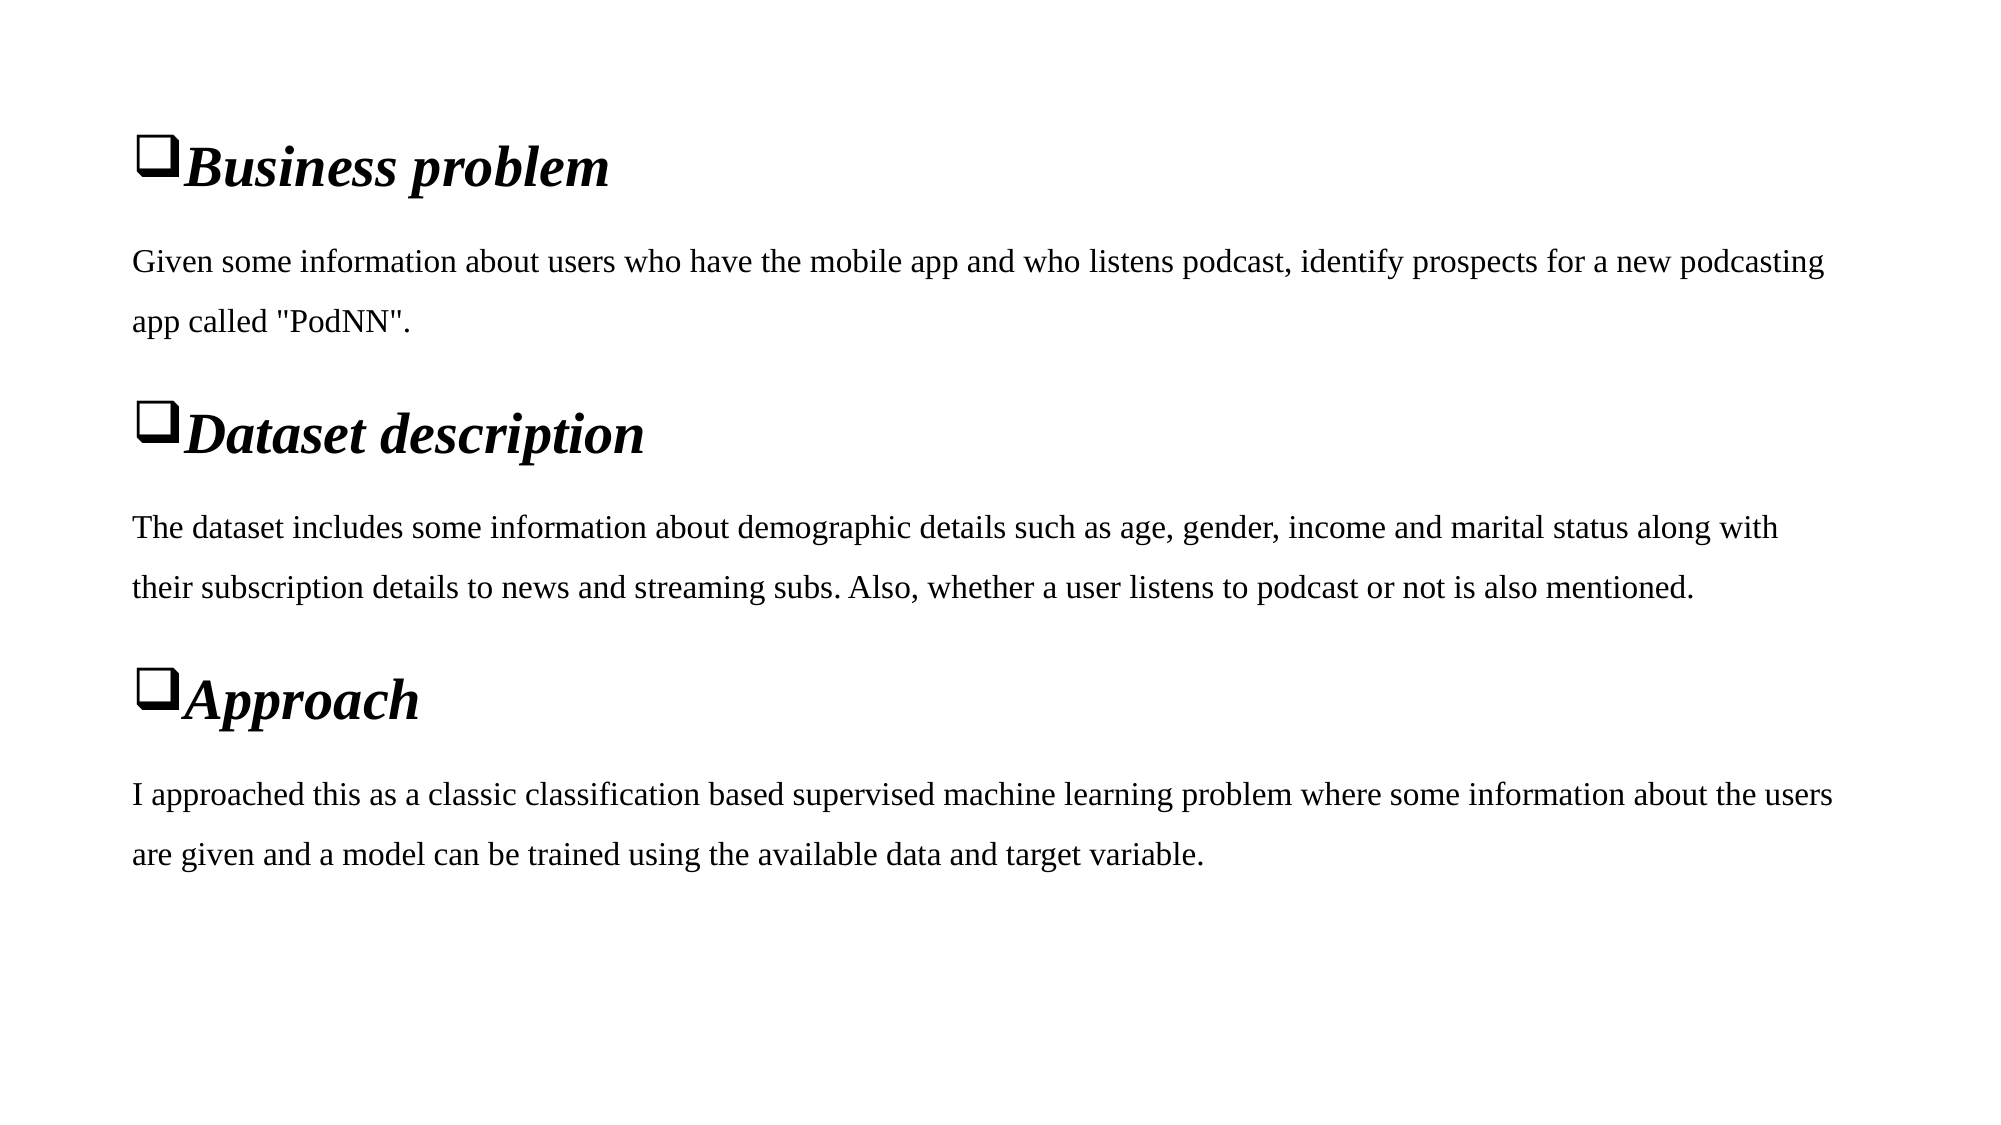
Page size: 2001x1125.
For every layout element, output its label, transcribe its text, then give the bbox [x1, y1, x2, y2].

list Business problem Given some information about users who have the mobile app and who listens podcast, identify prospects for a new podcasting app called "PodNN". Dataset description The dataset includes some information about demographic details such as age, gender, income and marital status along with their subscription details to news and streaming subs. Also, whether a user listens to podcast or not is also mentioned. Approach I approached this as a classic classification based supervised machine learning problem where some information about the users are given and a model can be trained using the available data and target variable. [117, 85, 1863, 1014]
